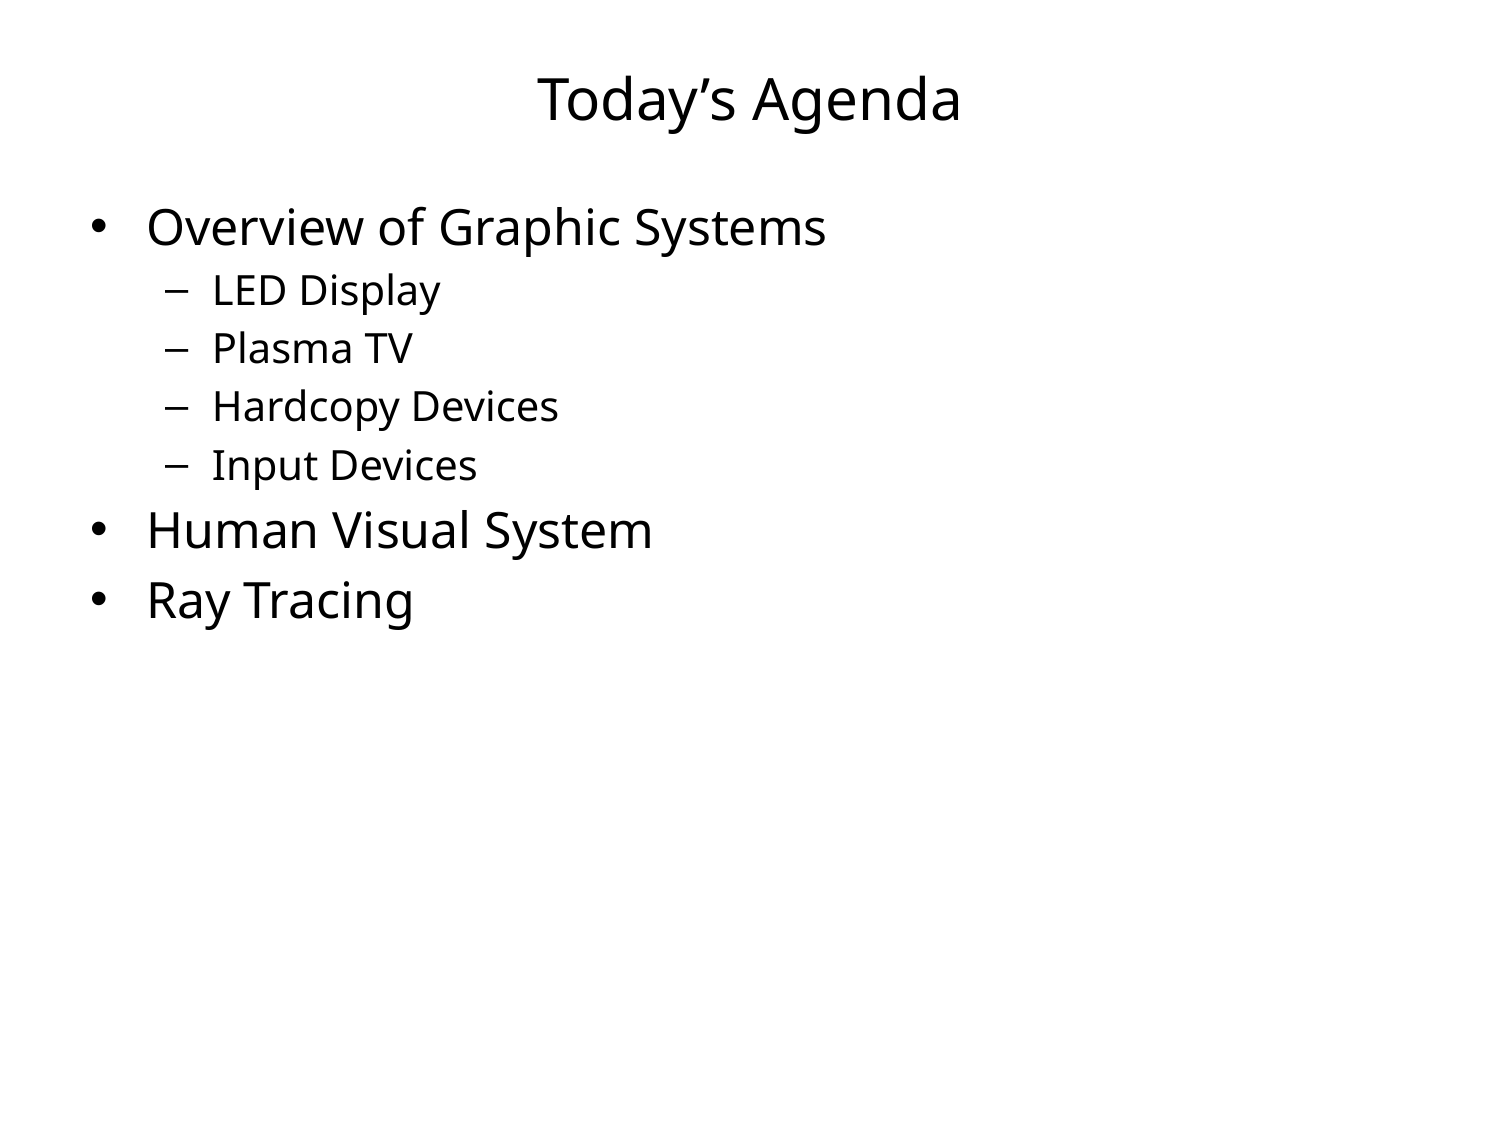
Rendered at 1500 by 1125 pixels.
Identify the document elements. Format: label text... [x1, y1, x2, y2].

list Overview of Graphic Systems LED Display Plasma TV Hardcopy Devices Input Devices Human Visual System Ray Tracing [75, 187, 1425, 1005]
title Today’s Agenda [75, 45, 1425, 150]
